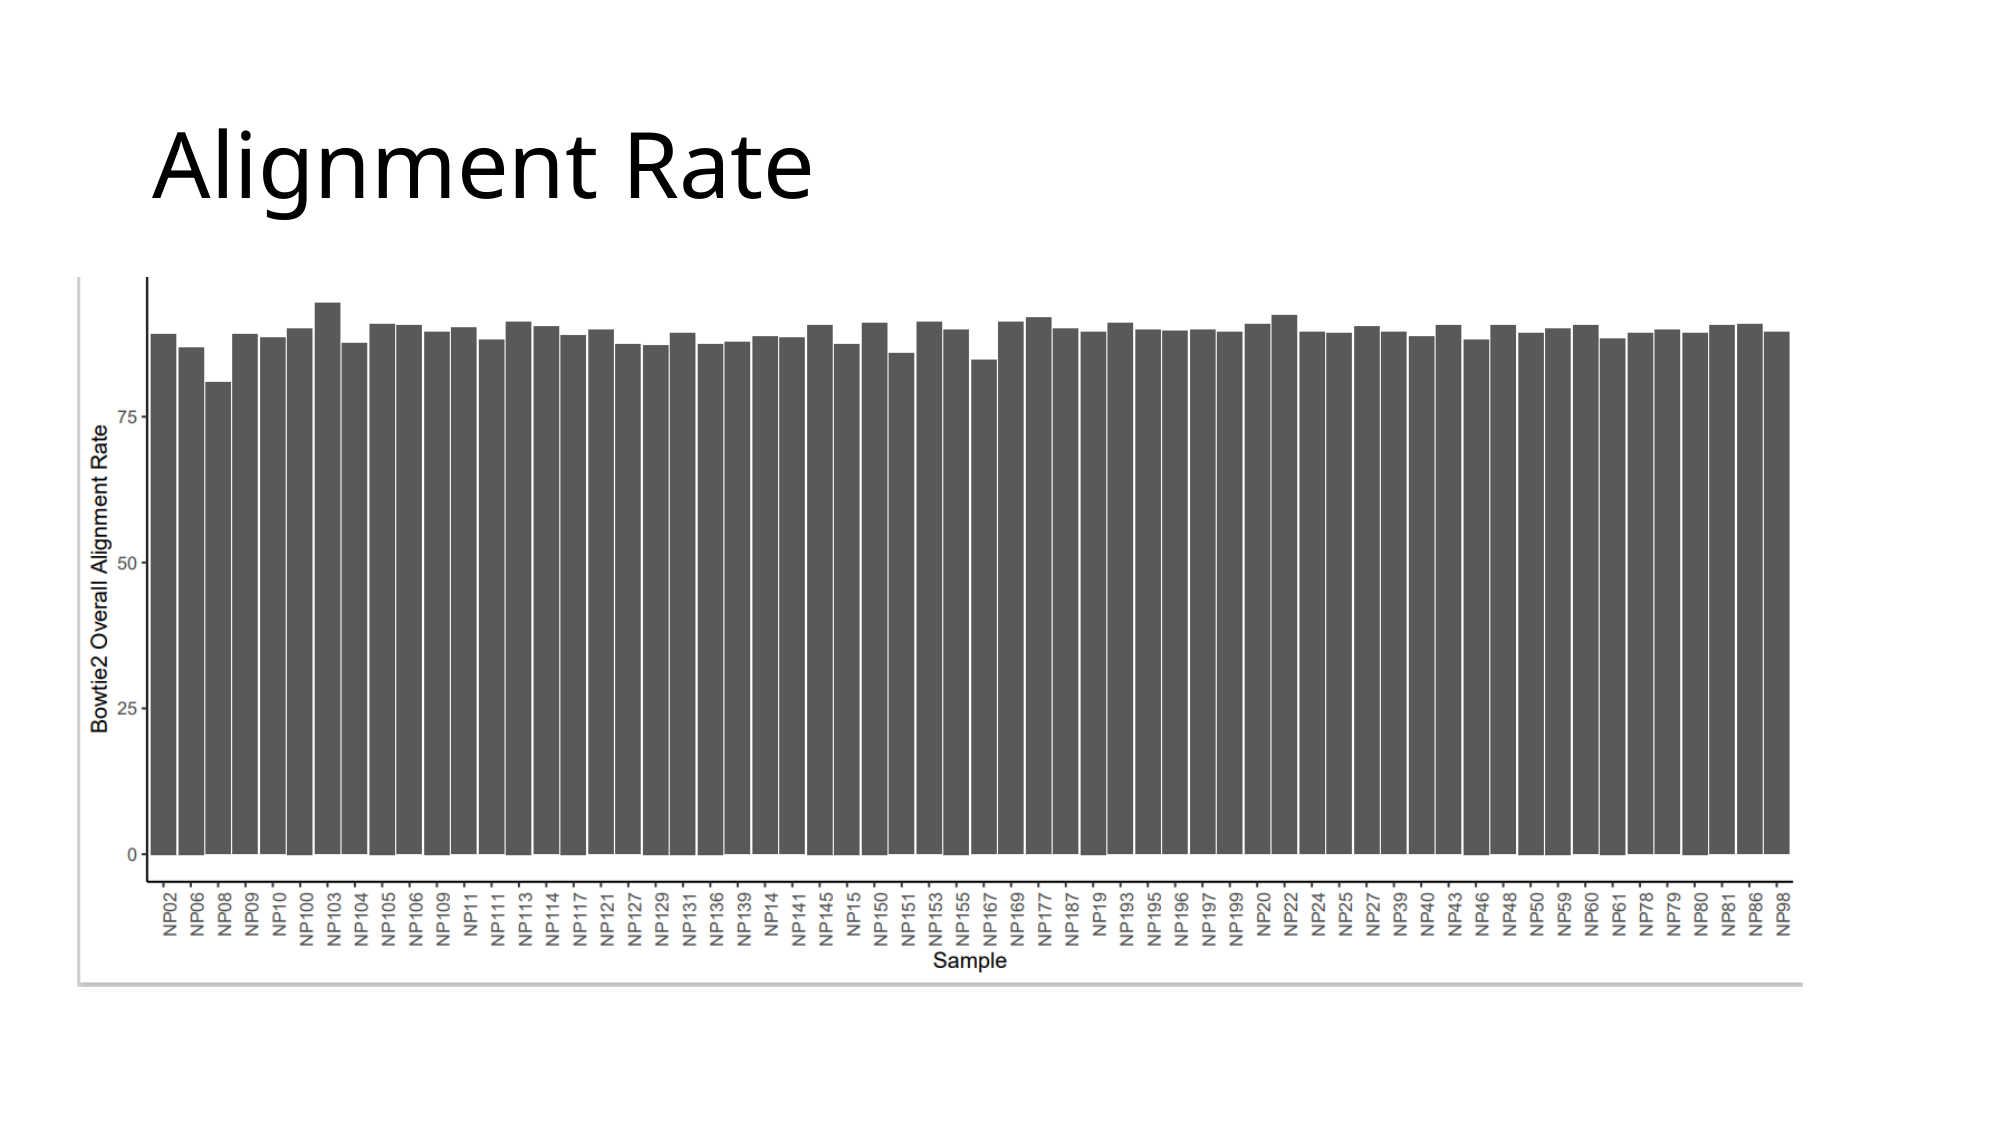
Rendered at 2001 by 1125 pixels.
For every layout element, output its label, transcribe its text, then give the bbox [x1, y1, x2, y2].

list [77, 277, 1803, 987]
title Alignment Rate [137, 59, 1863, 278]
